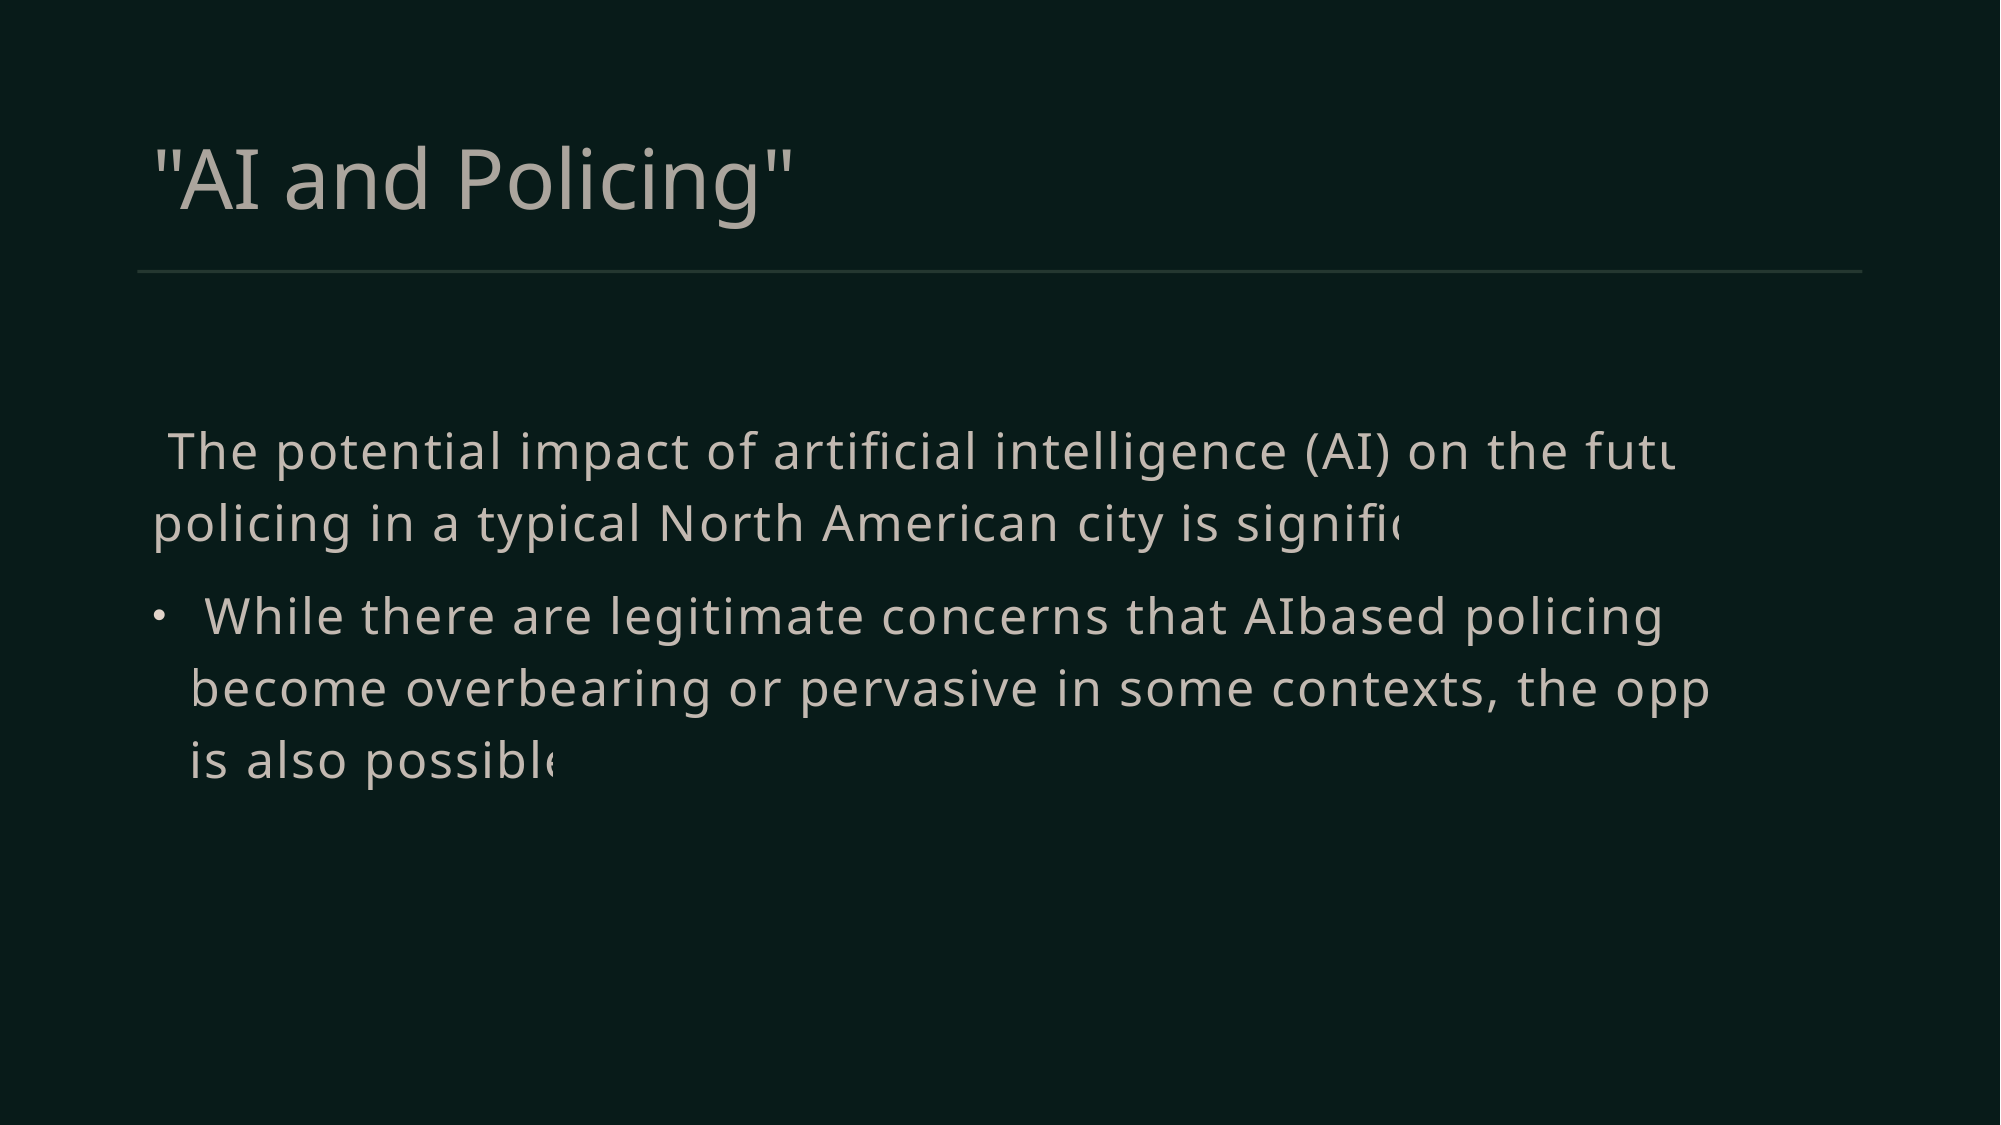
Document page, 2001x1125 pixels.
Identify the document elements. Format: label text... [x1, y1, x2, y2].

list The potential impact of artificial intelligence (AI) on the future of policing in a typical North American city is significant. While there are legitimate concerns that AIbased policing may become overbearing or pervasive in some contexts, the opposite is also possible. [137, 399, 1863, 982]
title "AI and Policing" [137, 108, 1863, 244]
